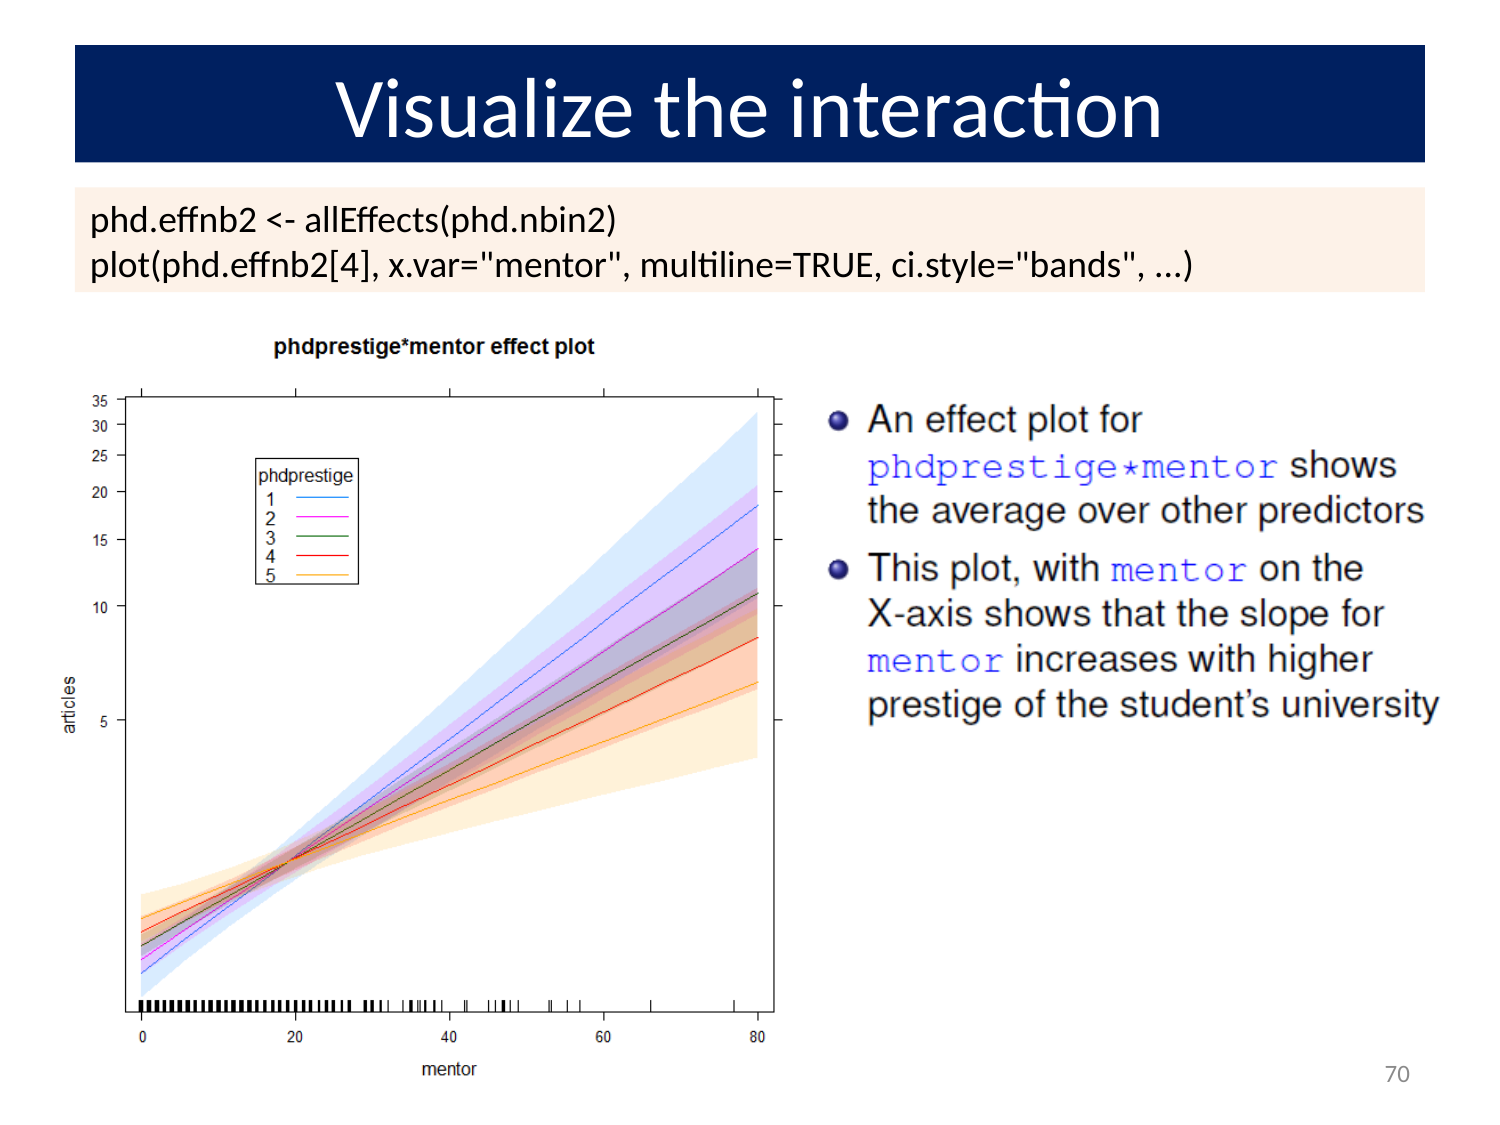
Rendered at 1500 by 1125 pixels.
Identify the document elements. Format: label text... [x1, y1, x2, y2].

title Visualize the interaction [75, 45, 1425, 163]
picture [52, 329, 794, 1081]
slide_number 70 [1074, 1042, 1425, 1103]
picture [822, 395, 1448, 730]
text_box phd.effnb2 <- allEffects(phd.nbin2) plot(phd.effnb2[4], x.var="mentor", multiline=TRUE, ci.style="bands", ...) [74, 187, 1425, 293]
